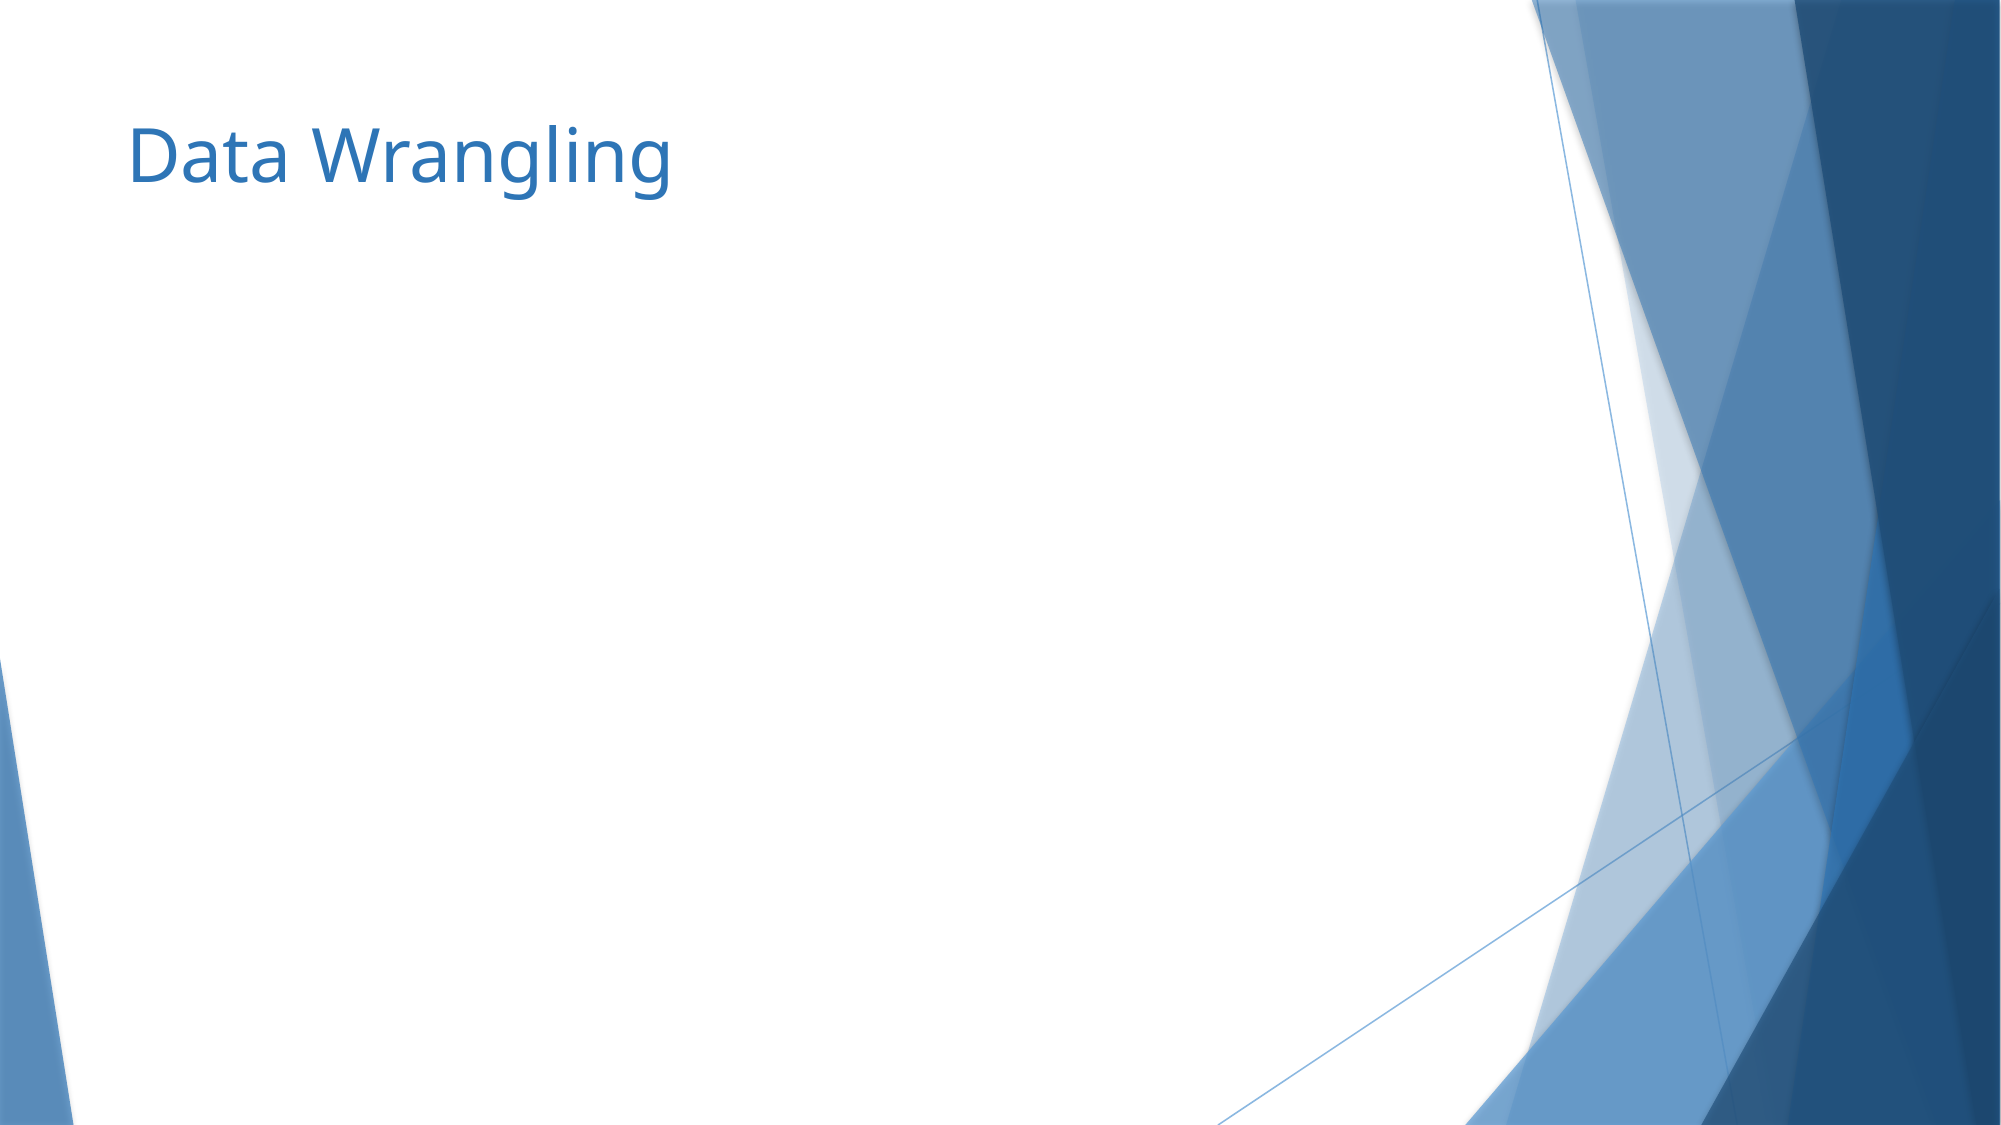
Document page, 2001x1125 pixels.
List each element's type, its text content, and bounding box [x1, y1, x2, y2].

title Data Wrangling [111, 99, 1522, 317]
